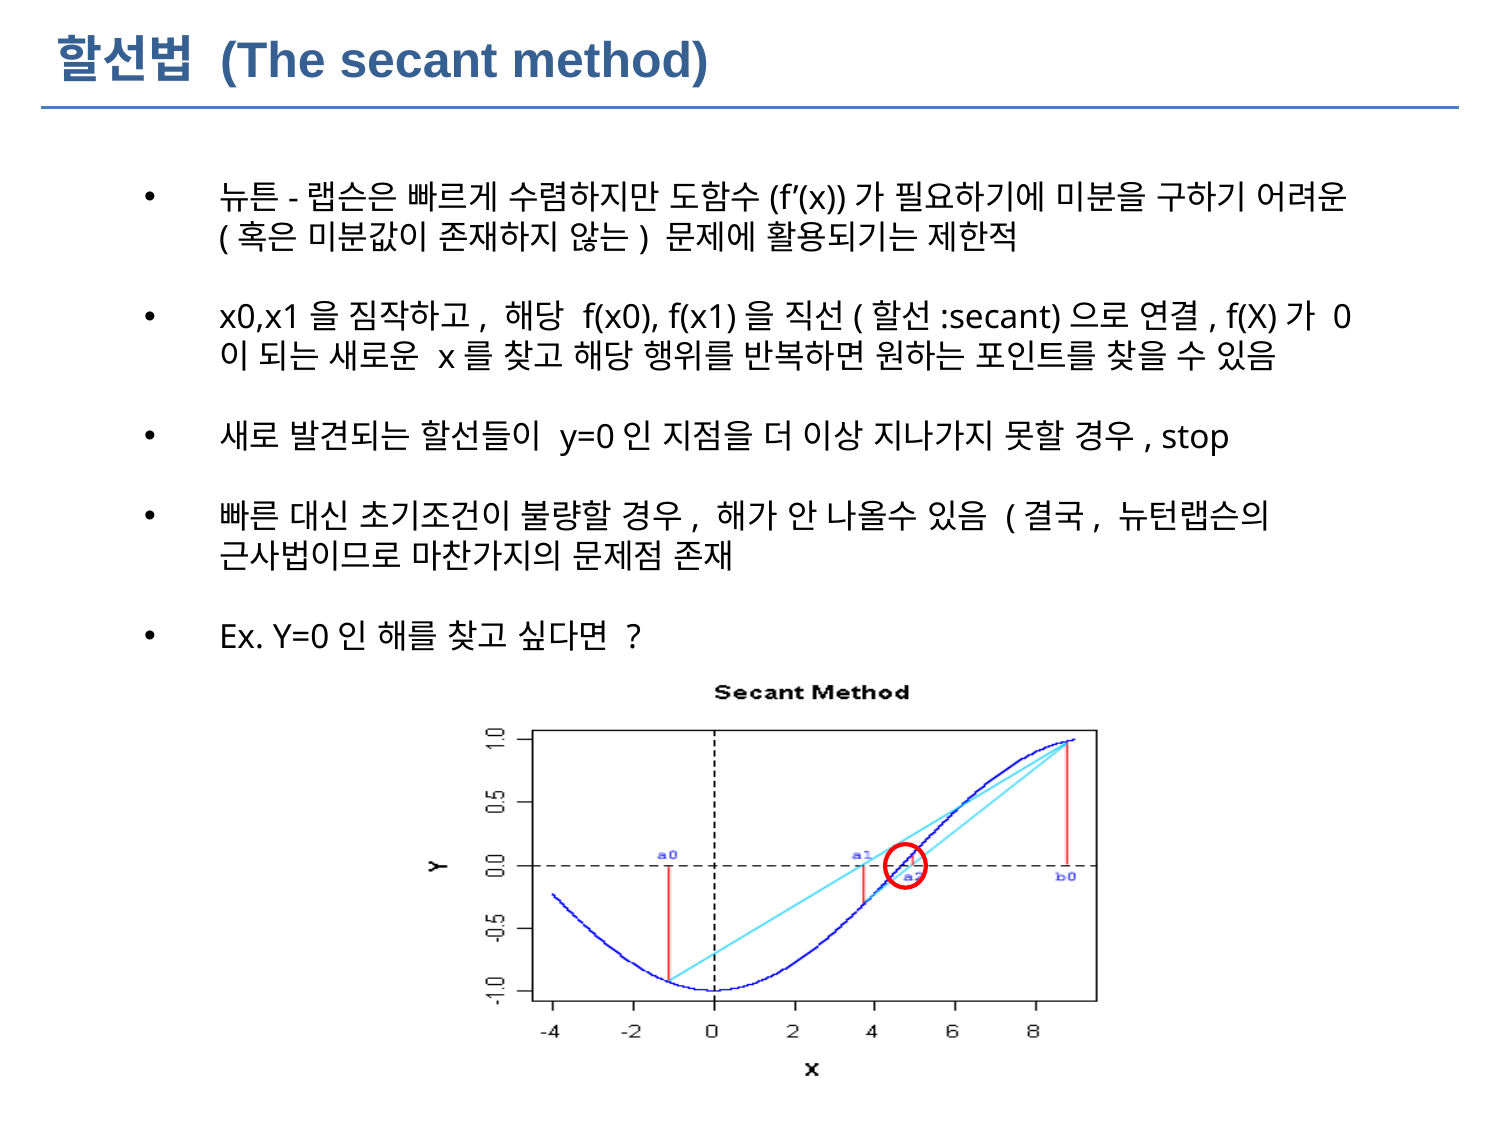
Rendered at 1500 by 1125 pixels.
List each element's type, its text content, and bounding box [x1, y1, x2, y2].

text_box 뉴튼-랩슨은 빠르게 수렴하지만 도함수(f’(x))가 필요하기에 미분을 구하기 어려운(혹은 미분값이 존재하지 않는) 문제에 활용되기는 제한적 x0,x1을 짐작하고, 해당 f(x0), f(x1)을 직선(할선:secant)으로 연결, f(X)가 0이 되는 새로운 x를 찾고 해당 행위를 반복하면 원하는 포인트를 찾을 수 있음 새로 발견되는 할선들이 y=0인 지점을 더 이상 지나가지 못할 경우, stop 빠른 대신 초기조건이 불량할 경우, 해가 안 나올수 있음 (결국, 뉴턴랩슨의 근사법이므로 마찬가지의 문제점 존재 Ex. Y=0인 해를 찾고 싶다면 ? [54, 168, 1379, 663]
title 할선법 (The secant method) [41, 23, 1392, 93]
picture [419, 652, 1156, 1100]
